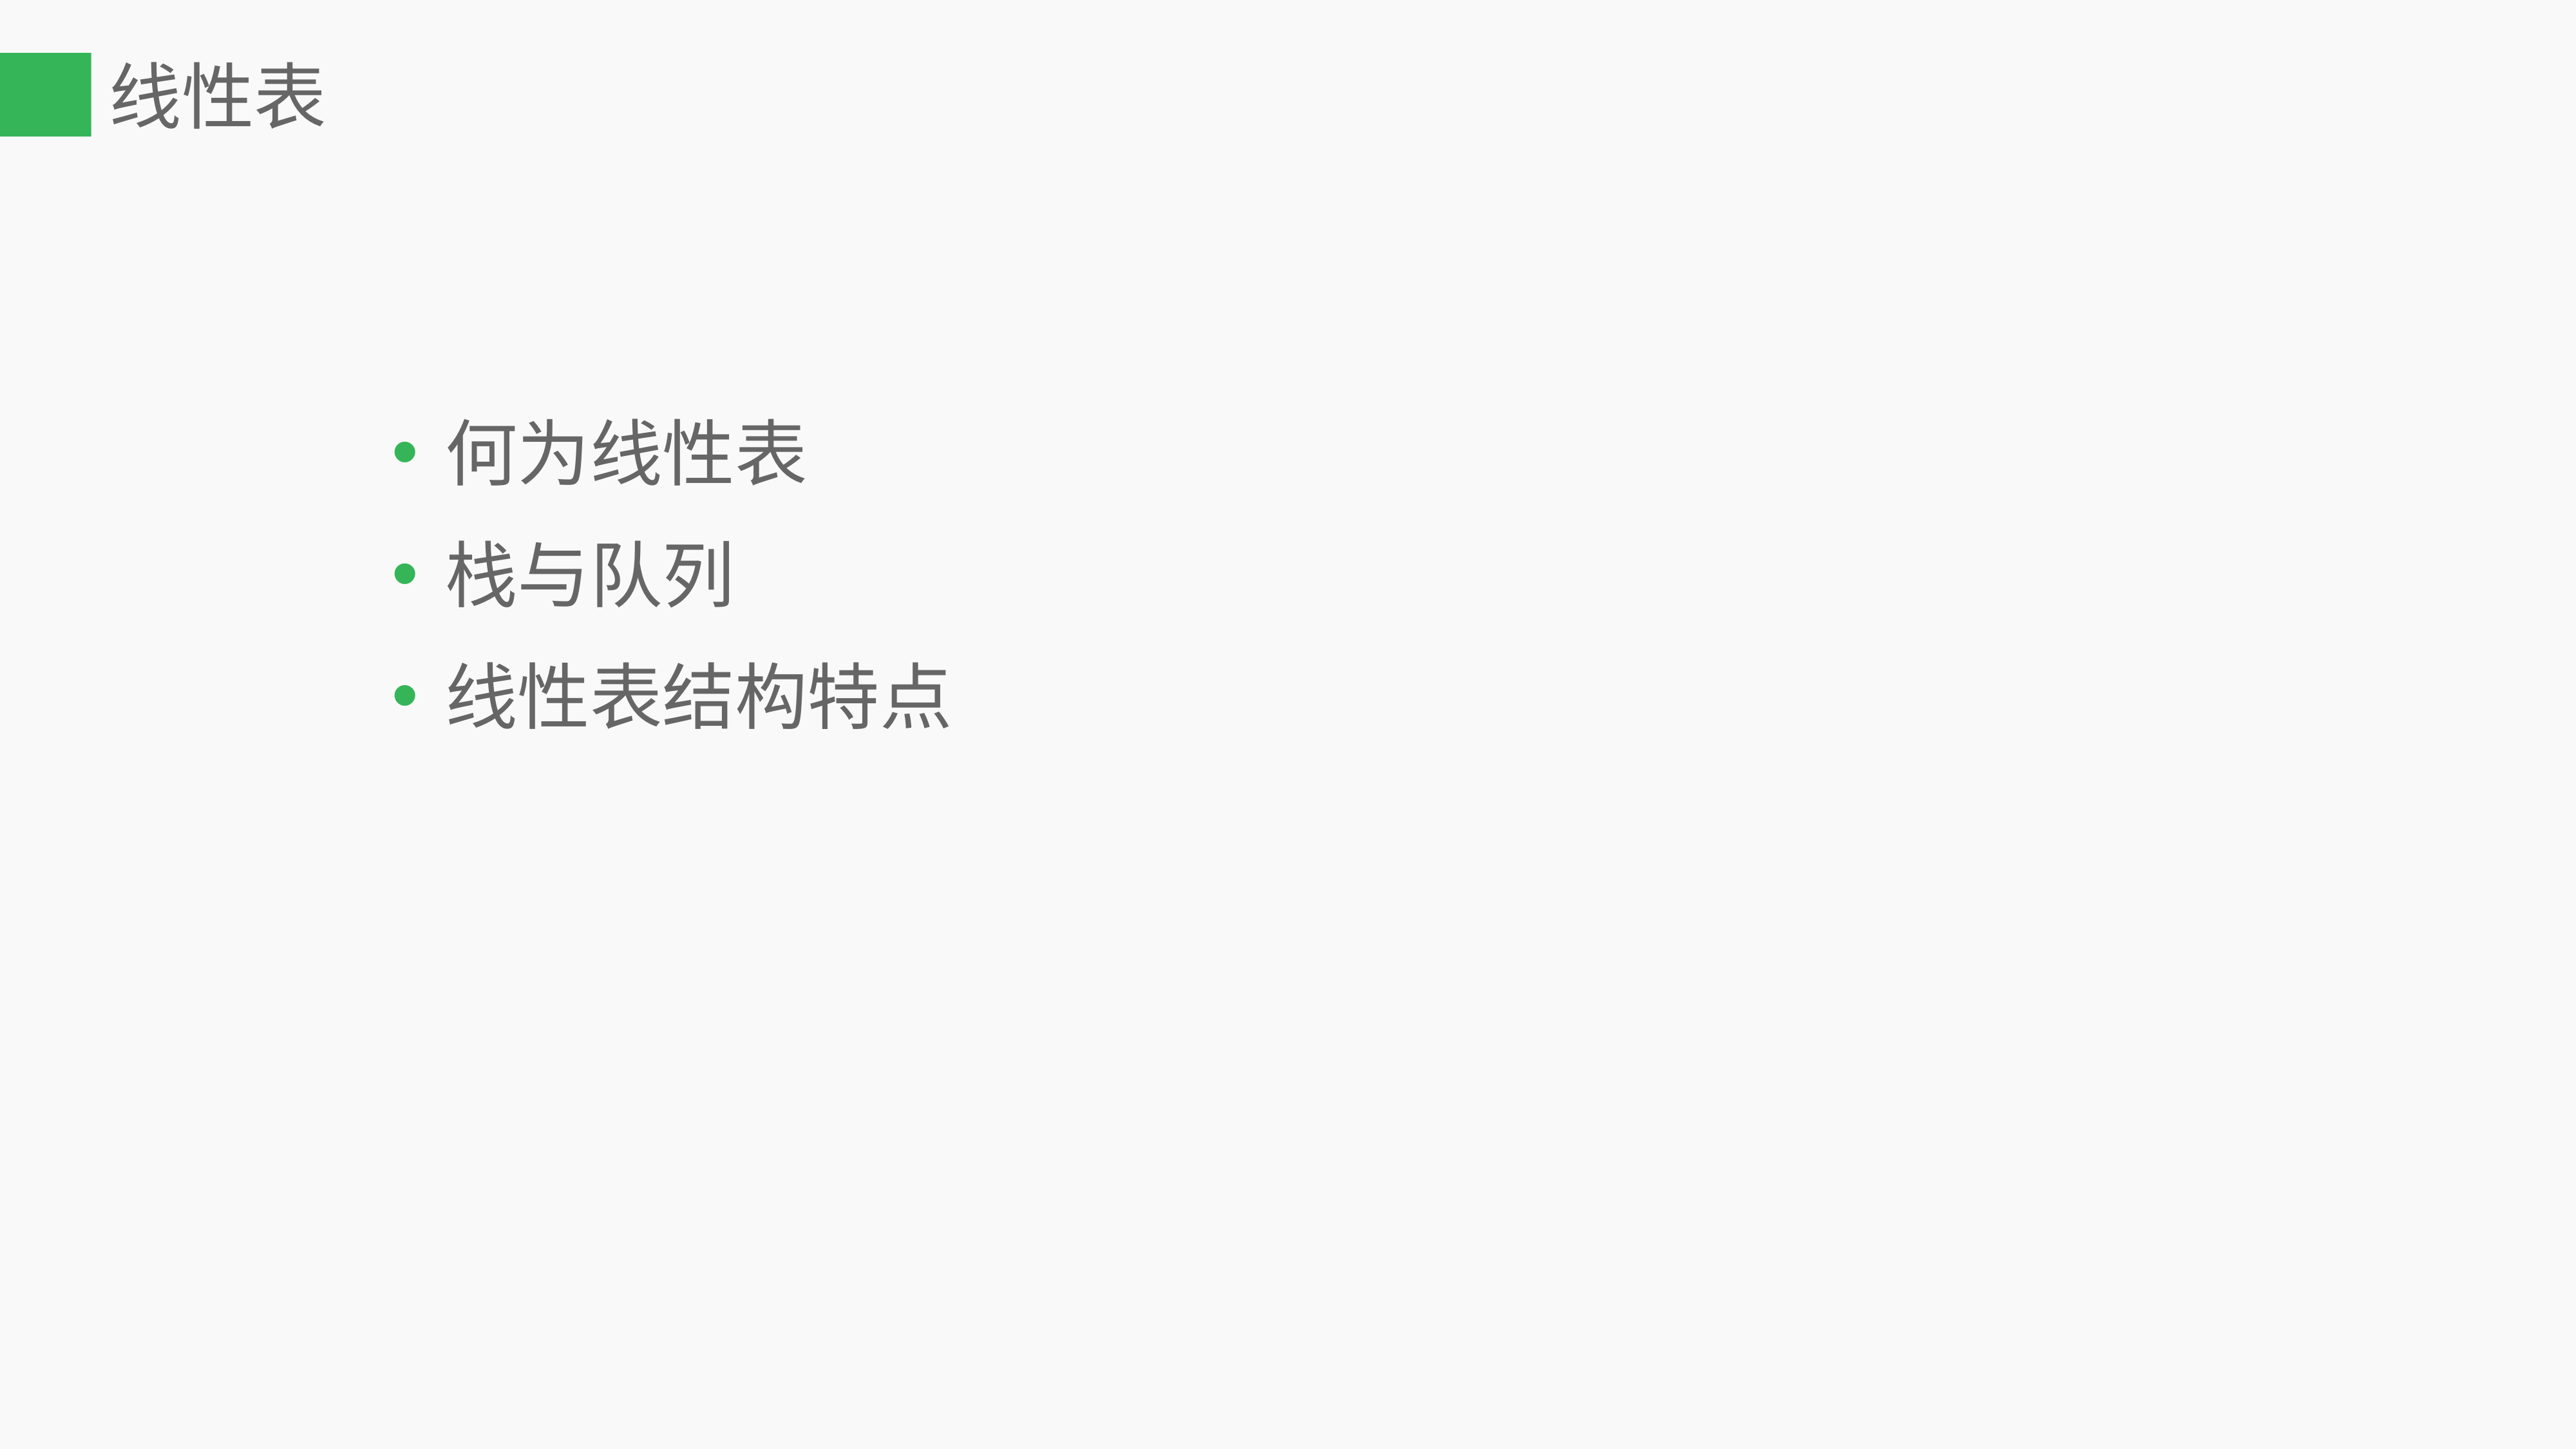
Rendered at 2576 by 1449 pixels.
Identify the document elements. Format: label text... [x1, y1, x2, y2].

subtitle 何为线性表 栈与队列 线性表结构特点 [371, 372, 2303, 1346]
title 线性表 [108, 44, 2540, 144]
picture [0, 53, 91, 137]
